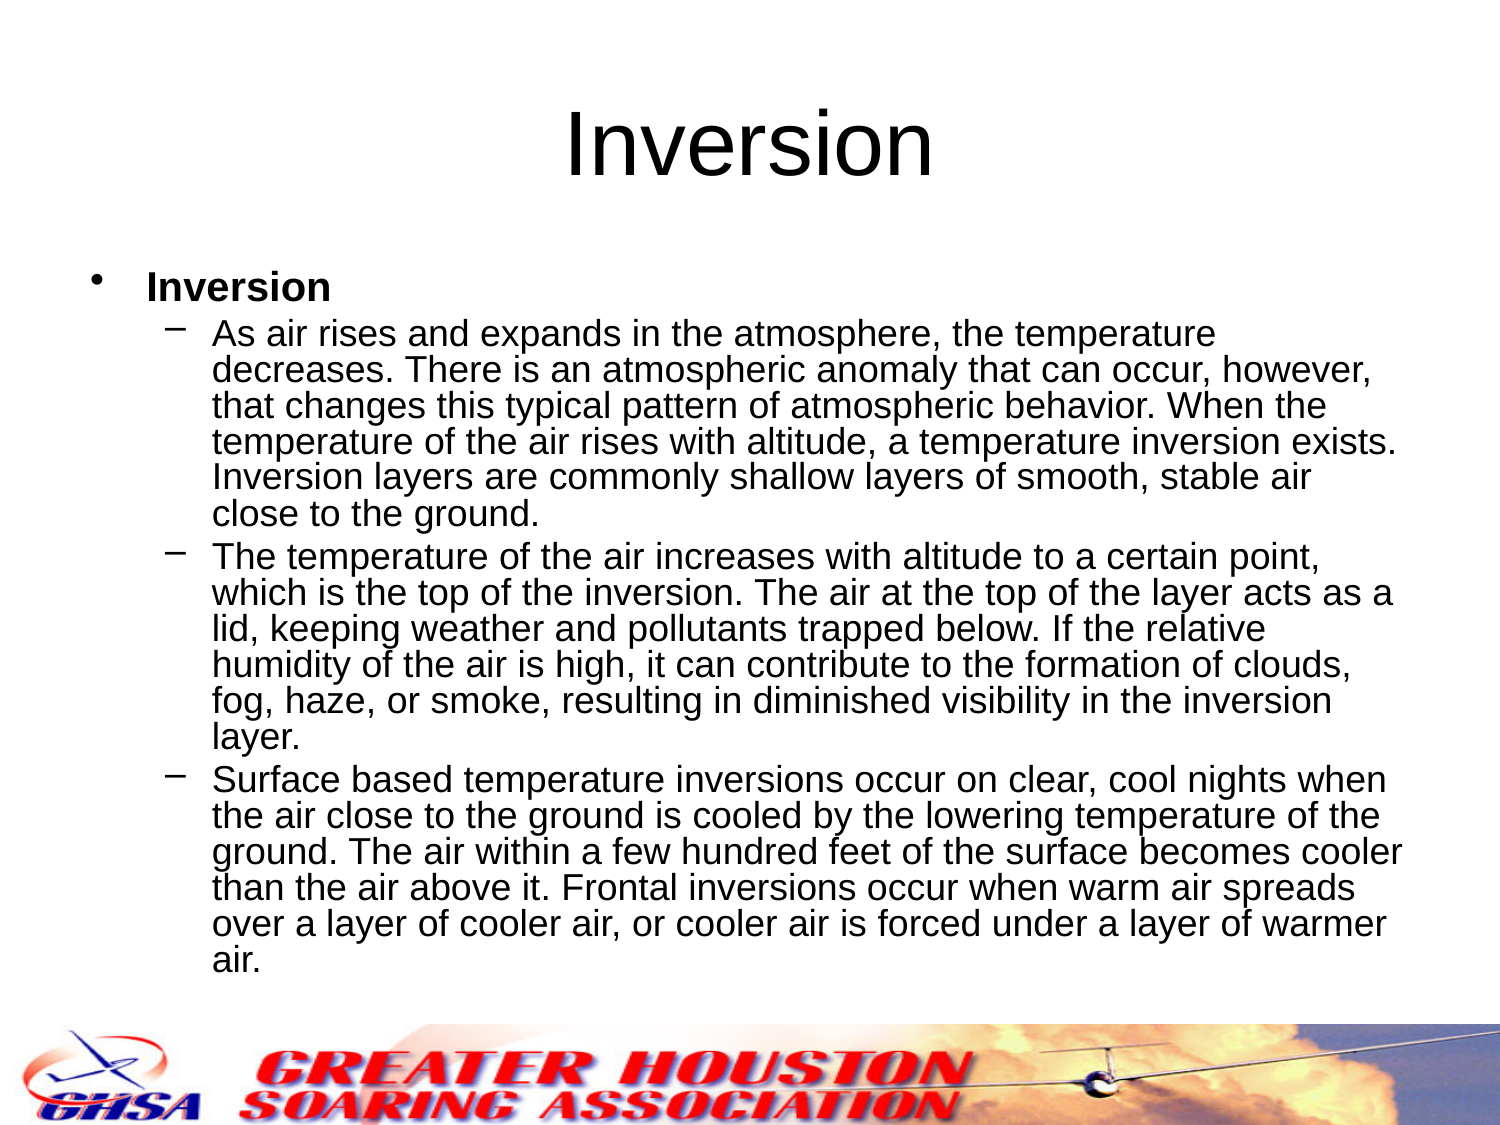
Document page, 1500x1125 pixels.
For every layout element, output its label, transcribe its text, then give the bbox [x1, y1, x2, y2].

picture [0, 1024, 1500, 1125]
list Inversion As air rises and expands in the atmosphere, the temperature decreases. There is an atmospheric anomaly that can occur, however, that changes this typical pattern of atmospheric behavior. When the temperature of the air rises with altitude, a temperature inversion exists. Inversion layers are commonly shallow layers of smooth, stable air close to the ground. The temperature of the air increases with altitude to a certain point, which is the top of the inversion. The air at the top of the layer acts as a lid, keeping weather and pollutants trapped below. If the relative humidity of the air is high, it can contribute to the formation of clouds, fog, haze, or smoke, resulting in diminished visibility in the inversion layer. Surface based temperature inversions occur on clear, cool nights when the air close to the ground is cooled by the lowering temperature of the ground. The air within a few hundred feet of the surface becomes cooler than the air above it. Frontal inversions occur when warm air spreads over a layer of cooler air, or cooler air is forced under a layer of warmer air. [74, 262, 1426, 1006]
title Inversion [74, 44, 1426, 233]
